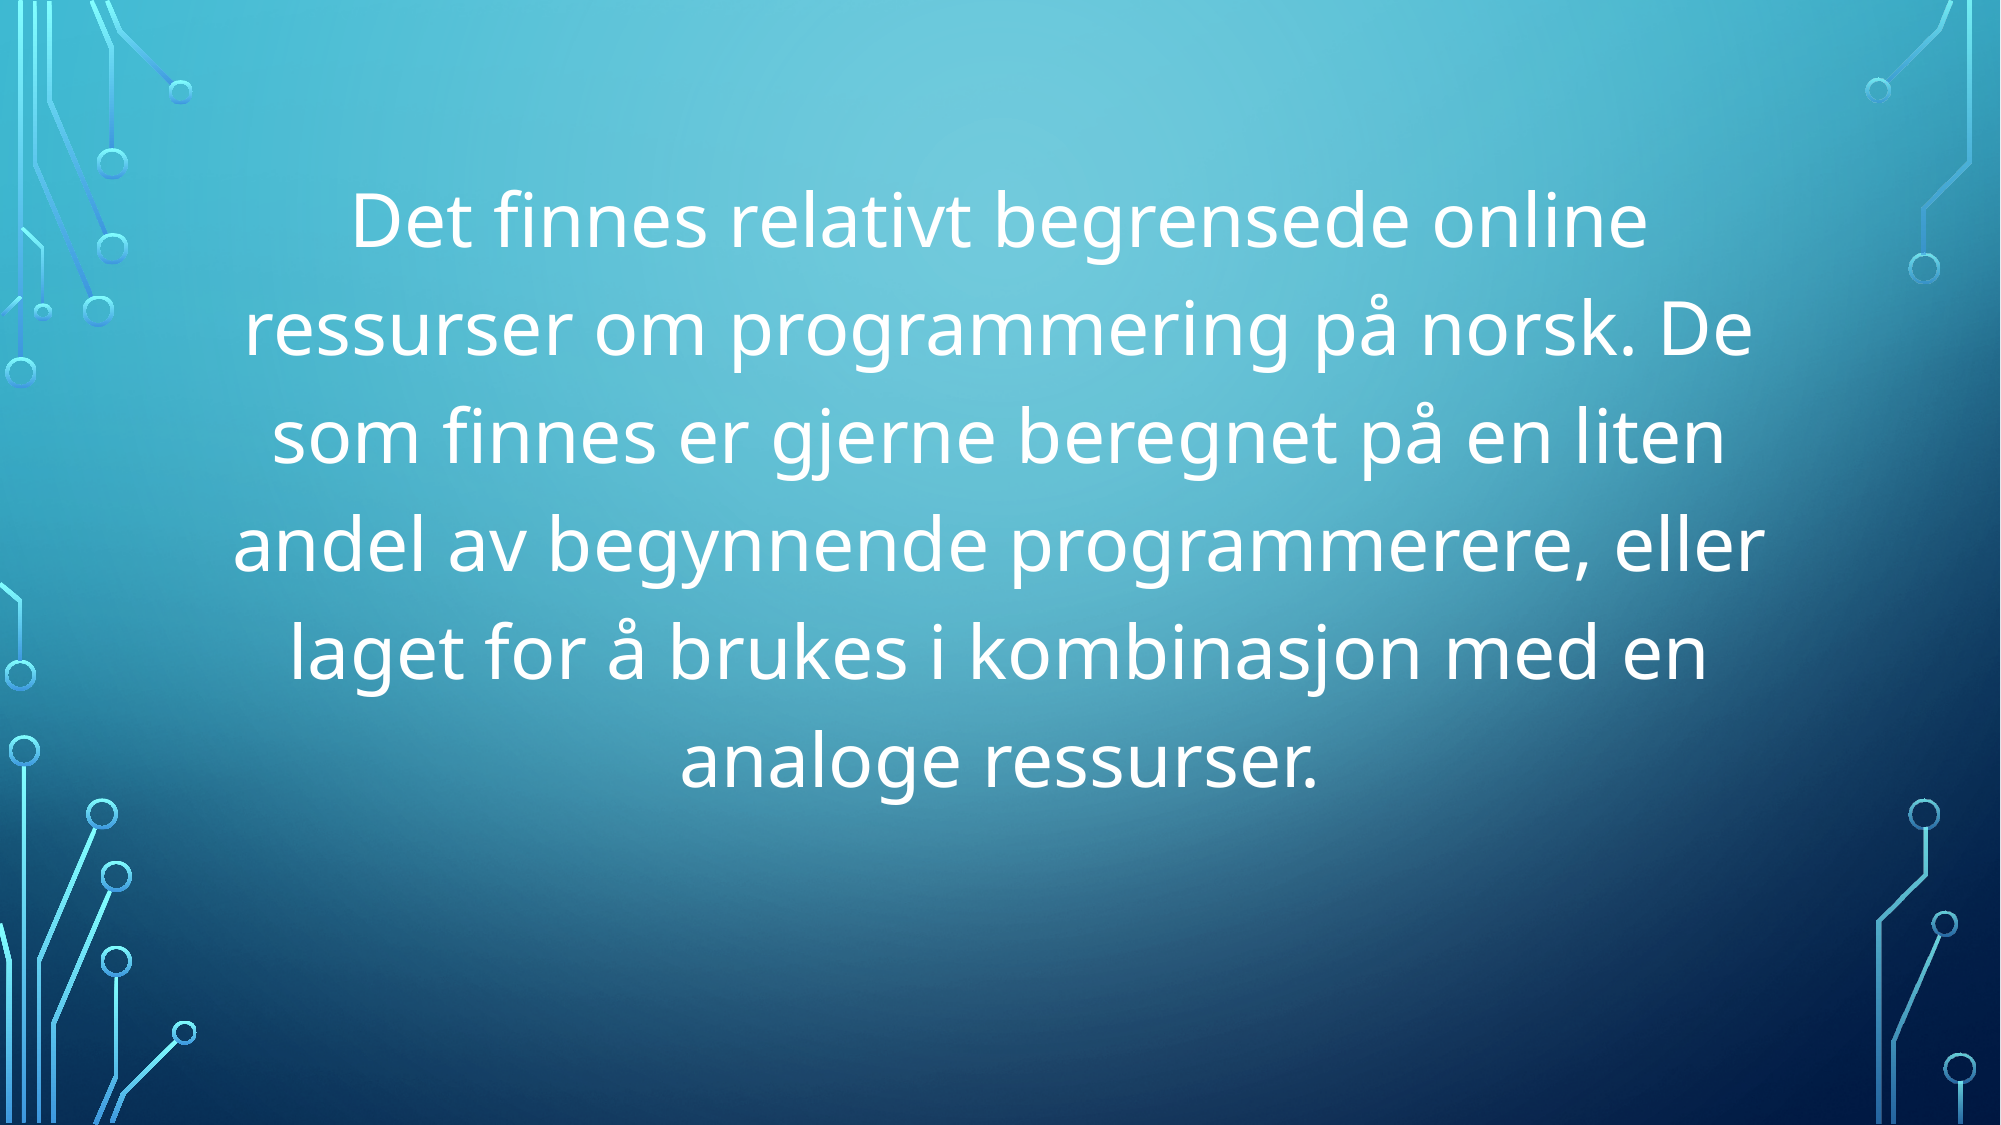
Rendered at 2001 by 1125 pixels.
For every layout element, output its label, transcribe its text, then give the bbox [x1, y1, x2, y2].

list Det finnes relativt begrensede online ressurser om programmering på norsk. De som finnes er gjerne beregnet på en liten andel av begynnende programmerere, eller laget for å brukes i kombinasjon med en analoge ressurser. [187, 366, 1813, 592]
